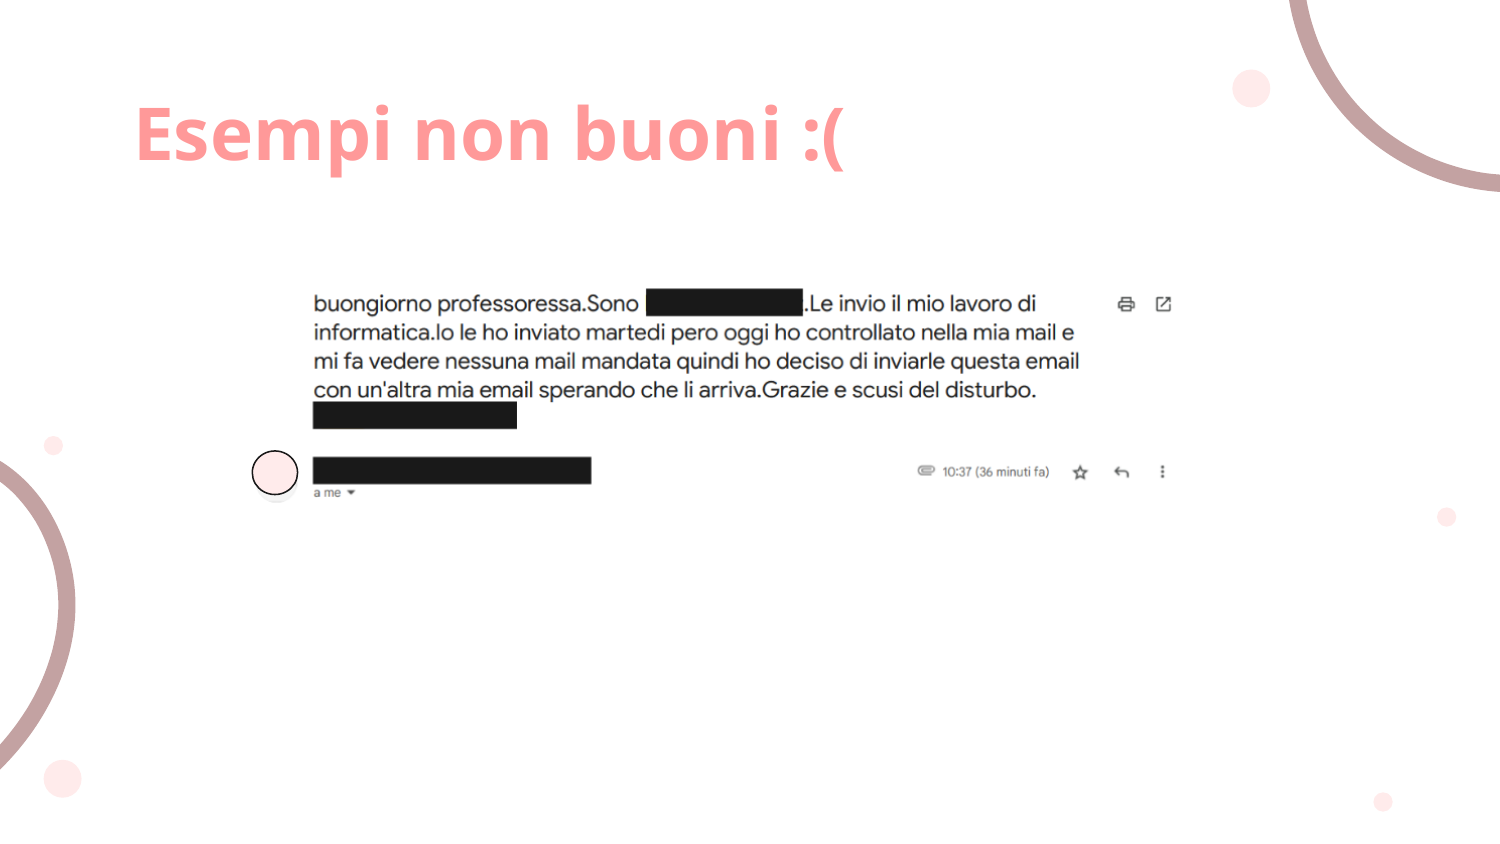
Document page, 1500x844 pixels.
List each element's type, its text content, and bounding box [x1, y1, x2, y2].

title Esempi non buoni :( [118, 72, 1382, 167]
picture [252, 270, 1185, 657]
